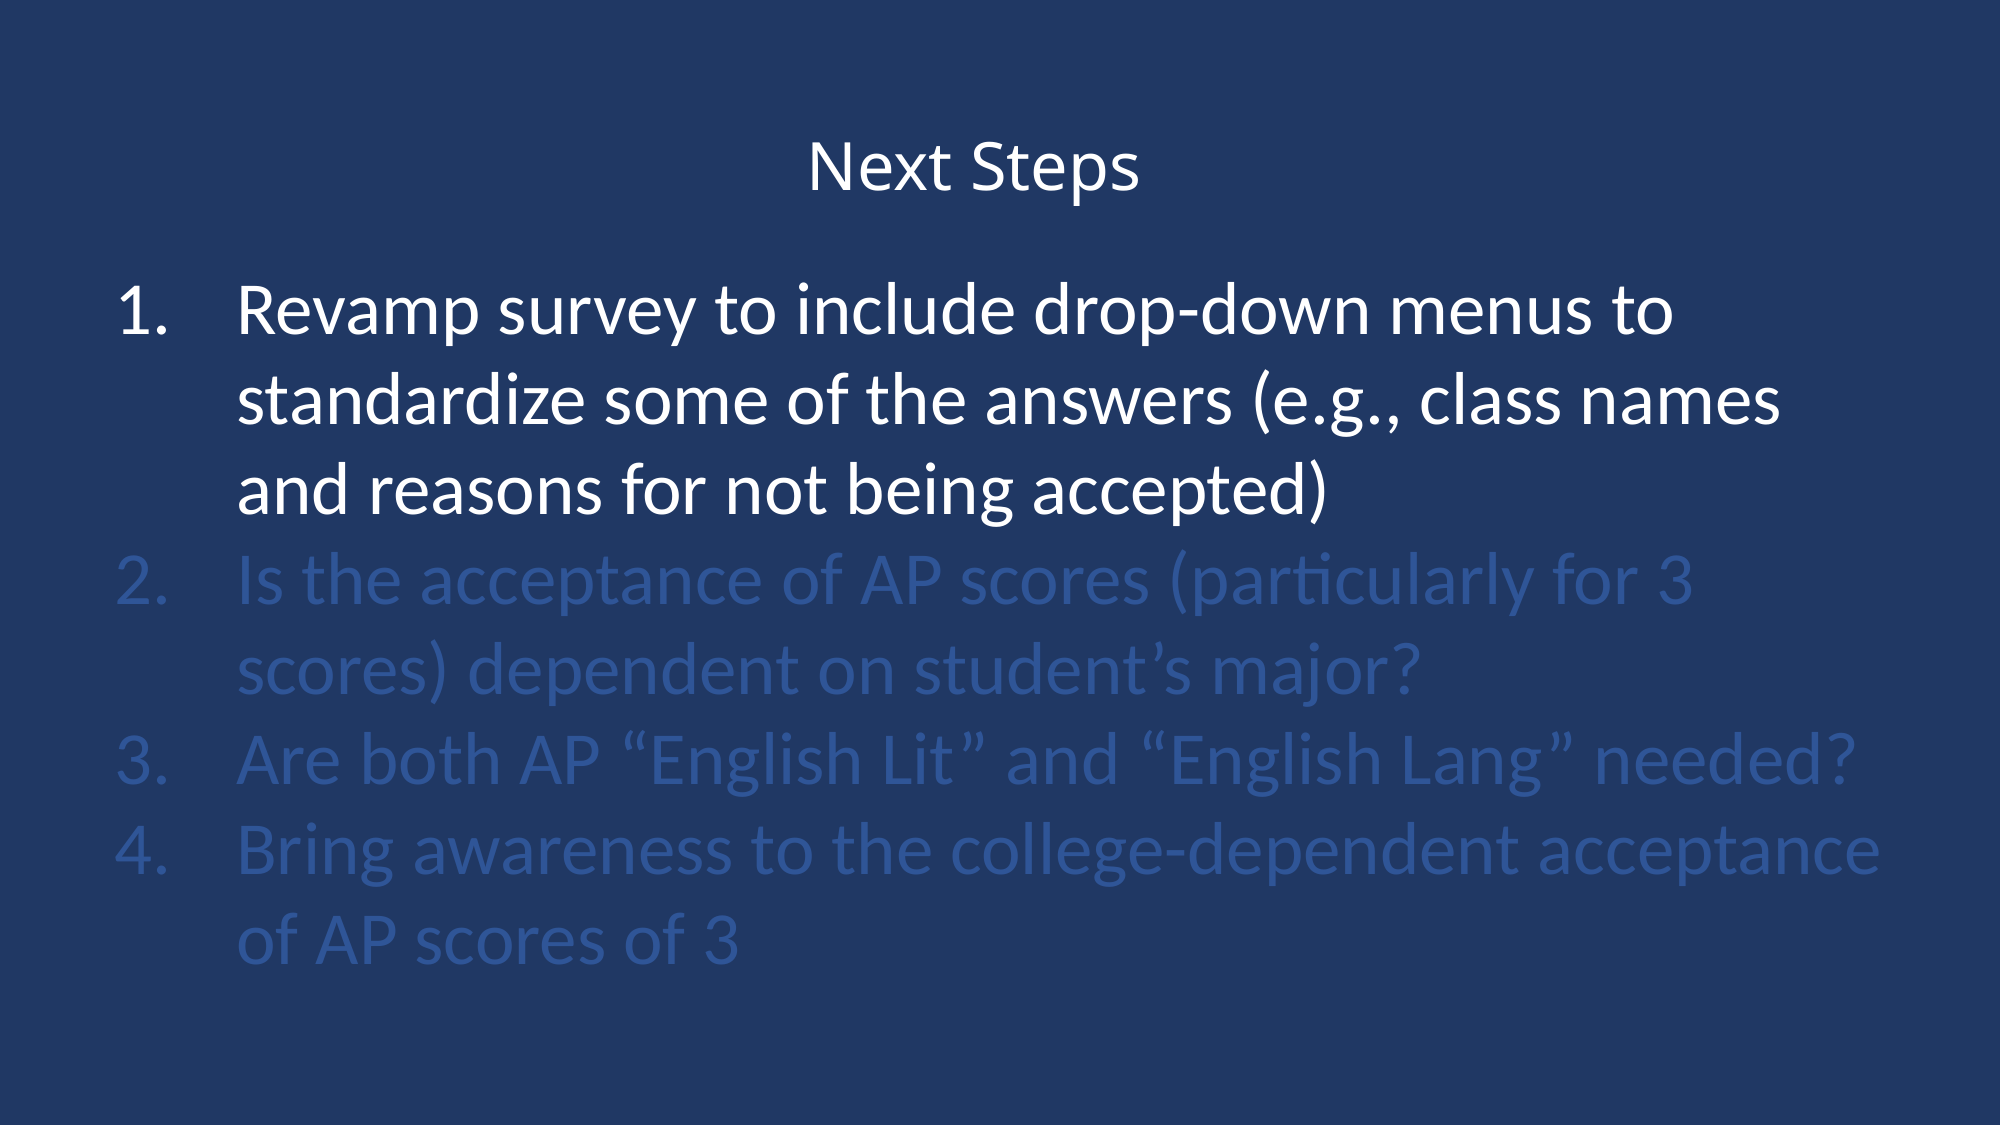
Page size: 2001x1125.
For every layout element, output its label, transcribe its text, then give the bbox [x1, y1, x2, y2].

text_box Revamp survey to include drop-down menus to standardize some of the answers (e.g., class names and reasons for not being accepted) Is the acceptance of AP scores (particularly for 3 scores) dependent on student’s major? Are both AP “English Lit” and “English Lang” needed? Bring awareness to the college-dependent acceptance of AP scores of 3 [99, 251, 1901, 987]
title Next Steps [137, 59, 1863, 251]
